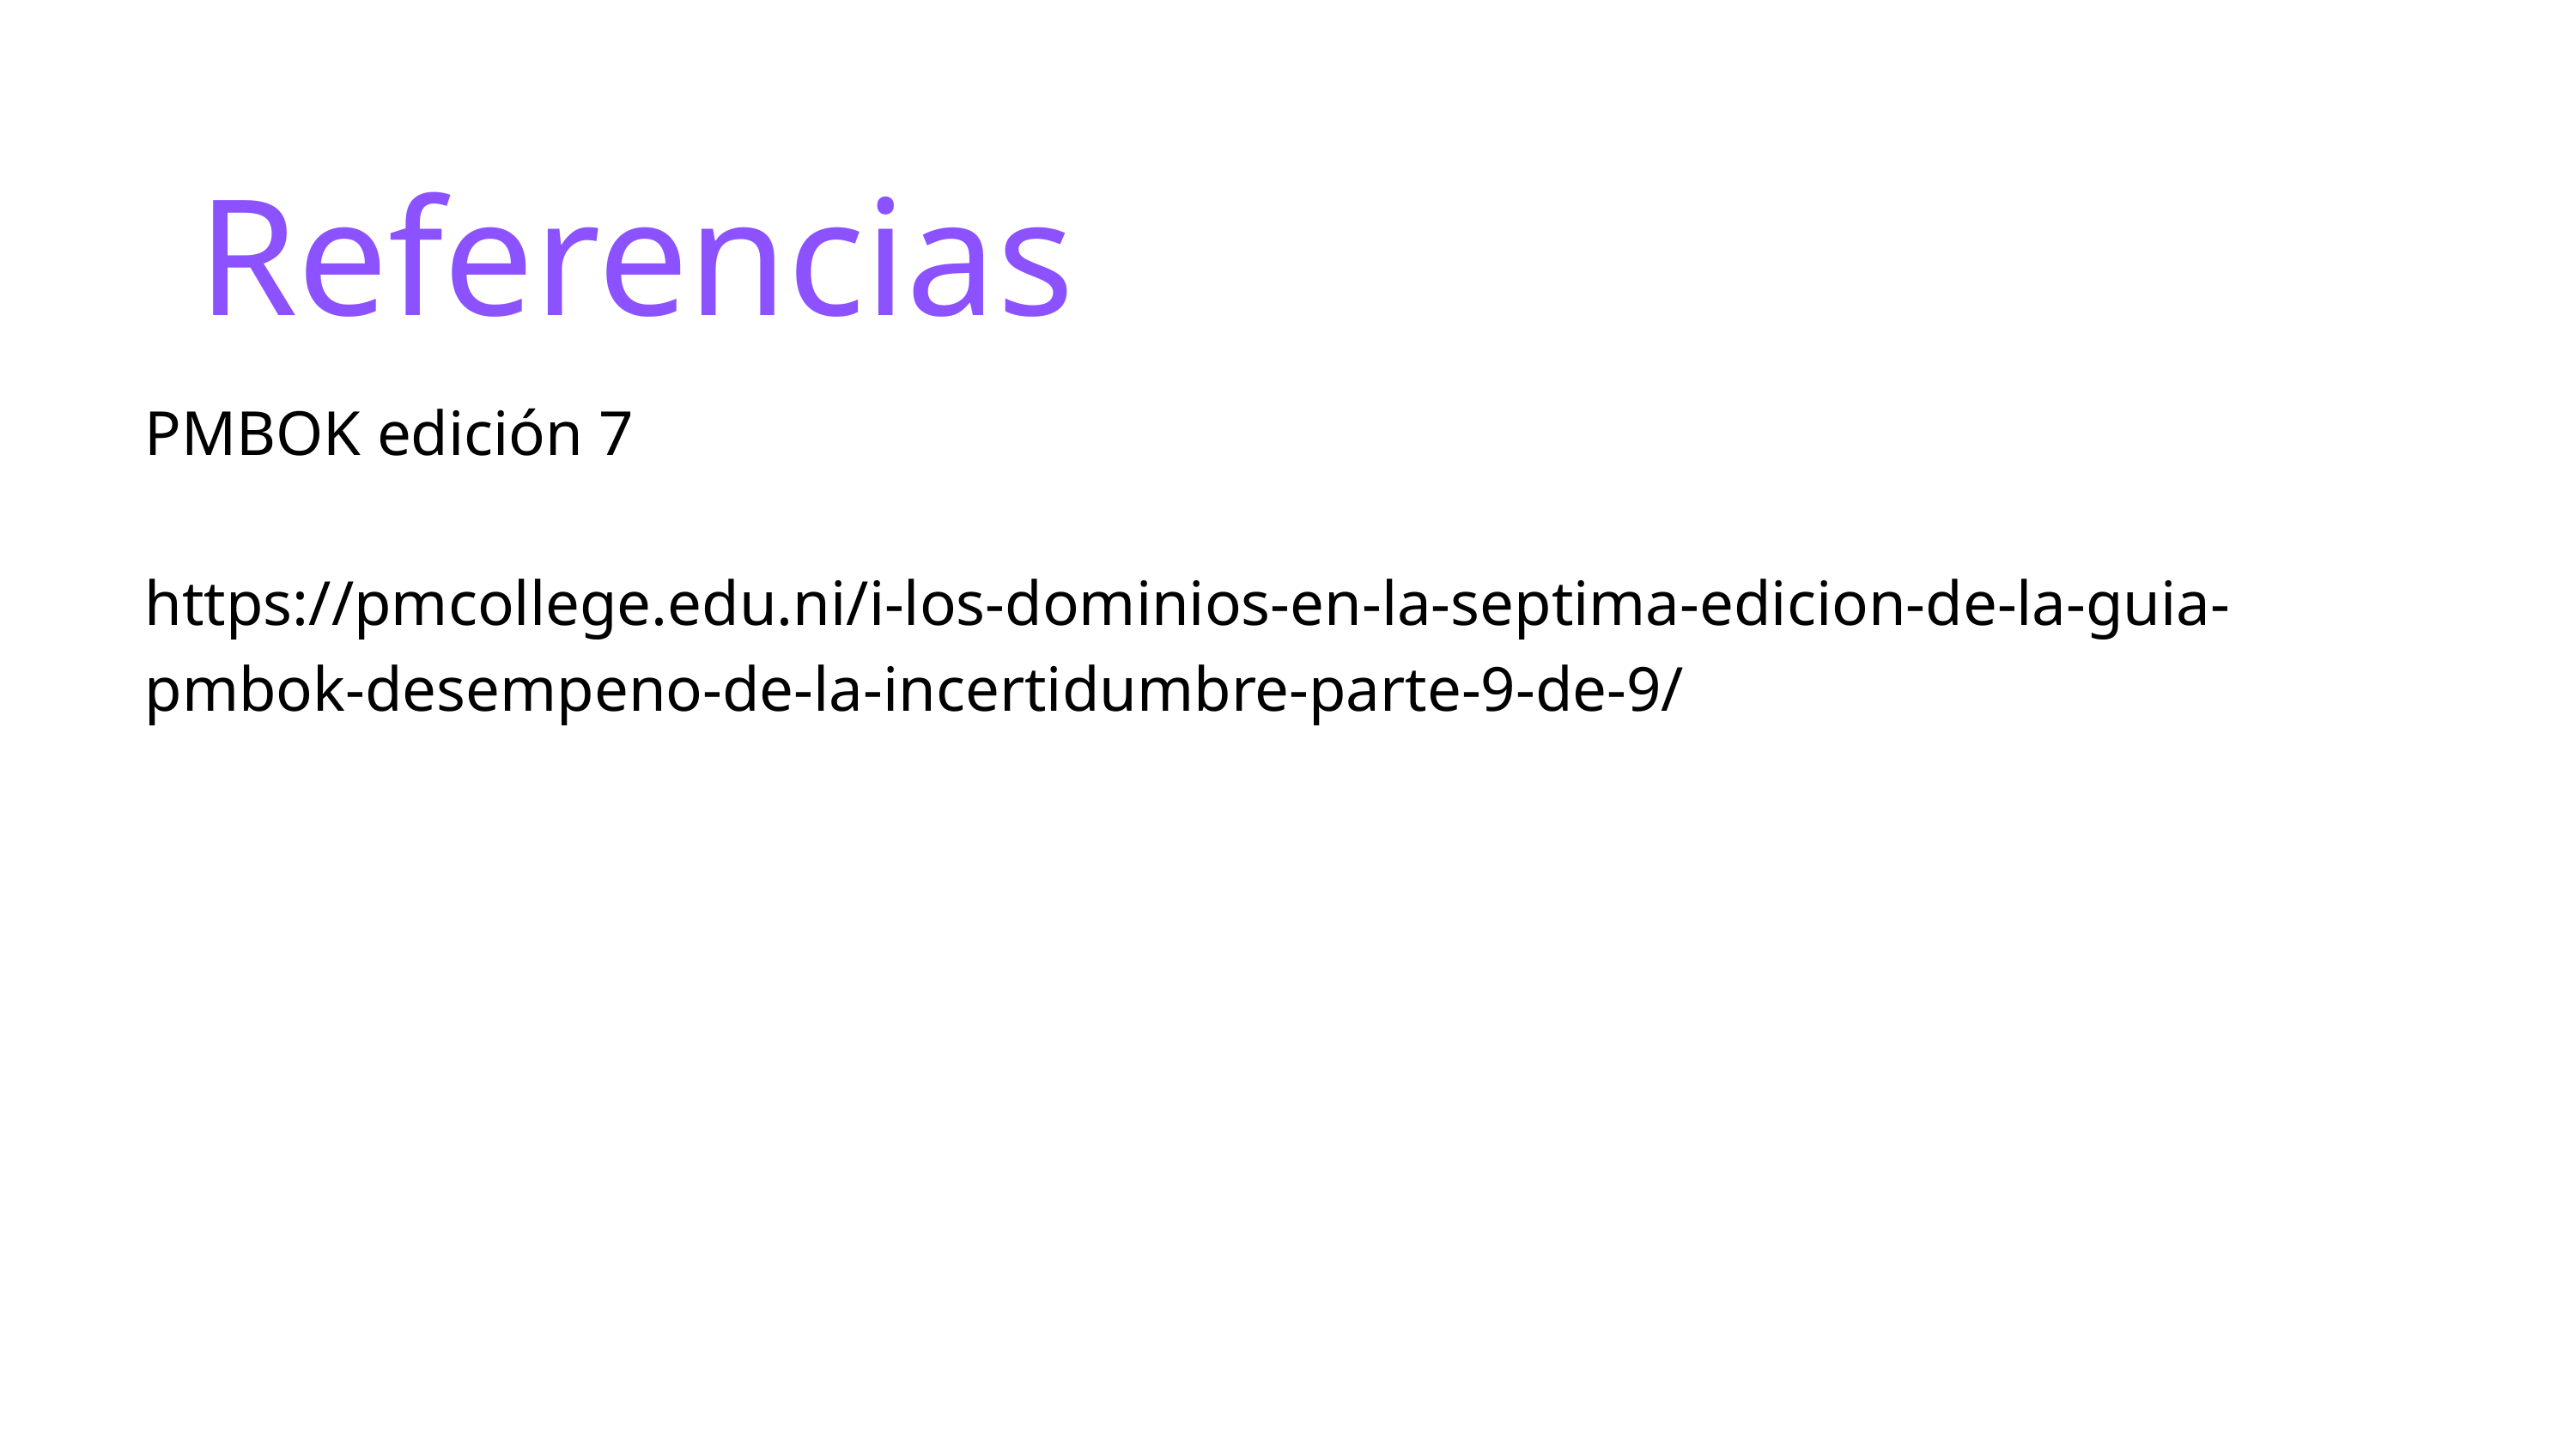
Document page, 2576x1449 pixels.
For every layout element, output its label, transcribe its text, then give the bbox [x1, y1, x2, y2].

text_box Referencias [144, 122, 1128, 348]
text_box PMBOK edición 7 https://pmcollege.edu.ni/i-los-dominios-en-la-septima-edicion-de-la-guia-pmbok-desempeno-de-la-incertidumbre-parte-9-de-9/ [144, 382, 2391, 724]
